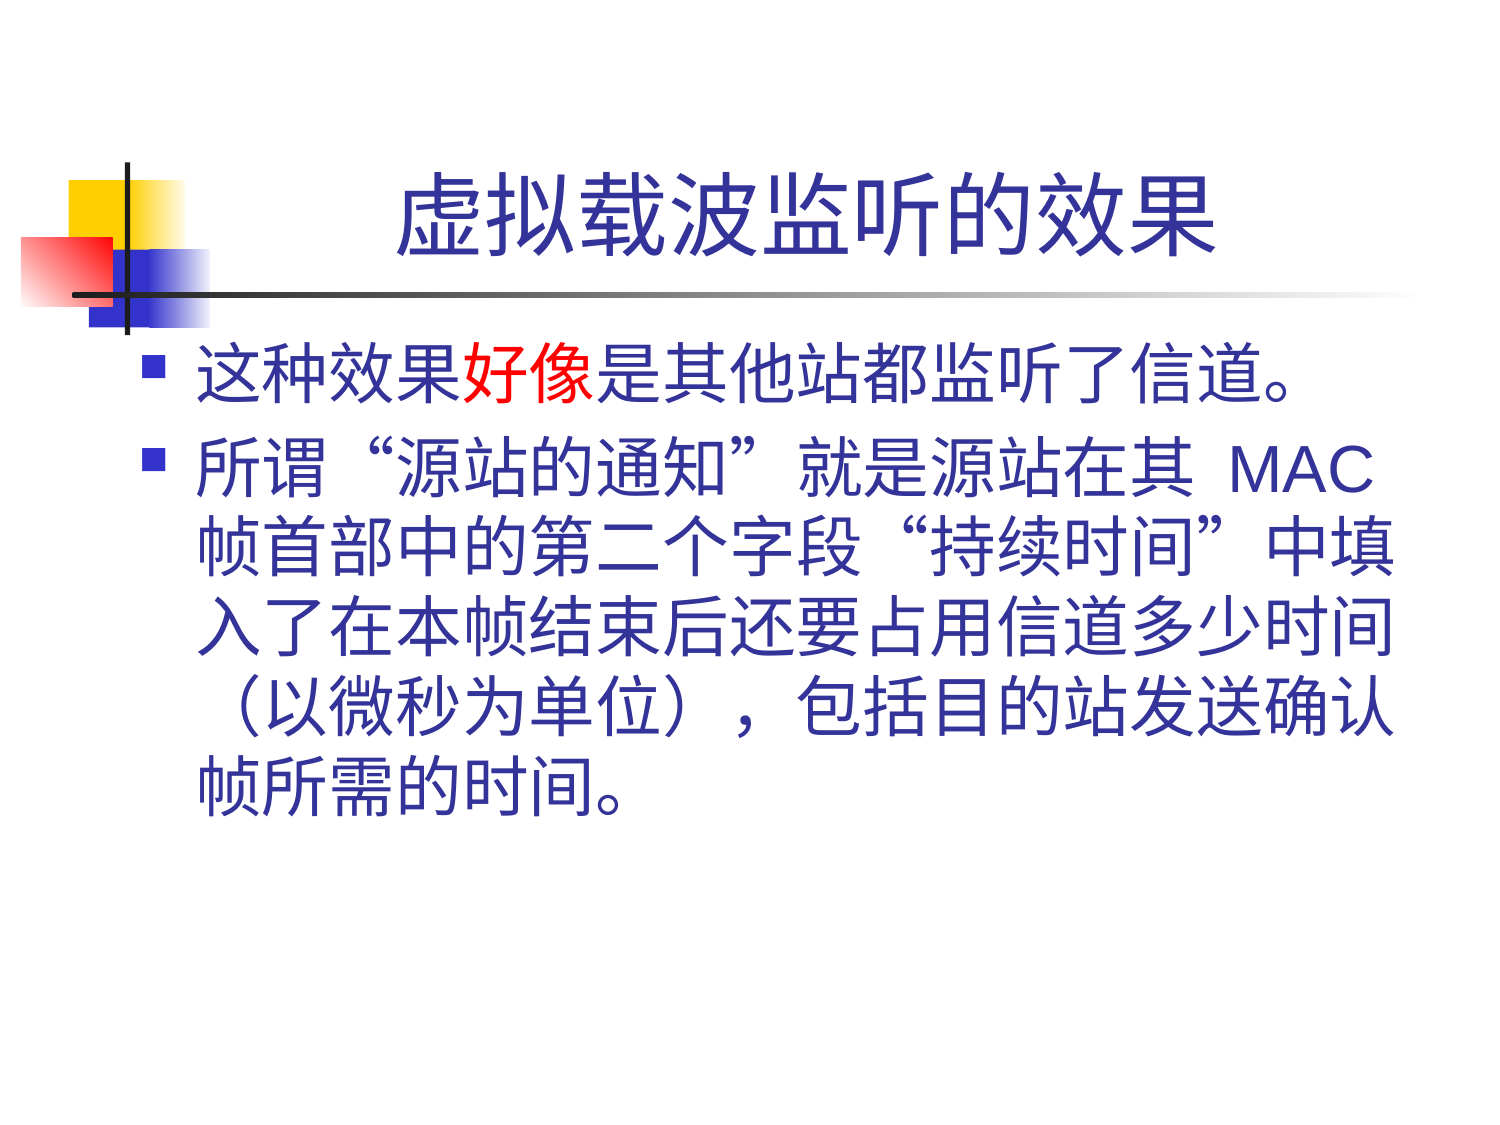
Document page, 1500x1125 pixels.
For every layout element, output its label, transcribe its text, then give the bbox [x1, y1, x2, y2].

list 这种效果好像是其他站都监听了信道。 所谓“源站的通知”就是源站在其 MAC 帧首部中的第二个字段“持续时间”中填入了在本帧结束后还要占用信道多少时间（以微秒为单位），包括目的站发送确认帧所需的时间。 [123, 324, 1436, 1071]
title 虚拟载波监听的效果 [150, 35, 1483, 275]
